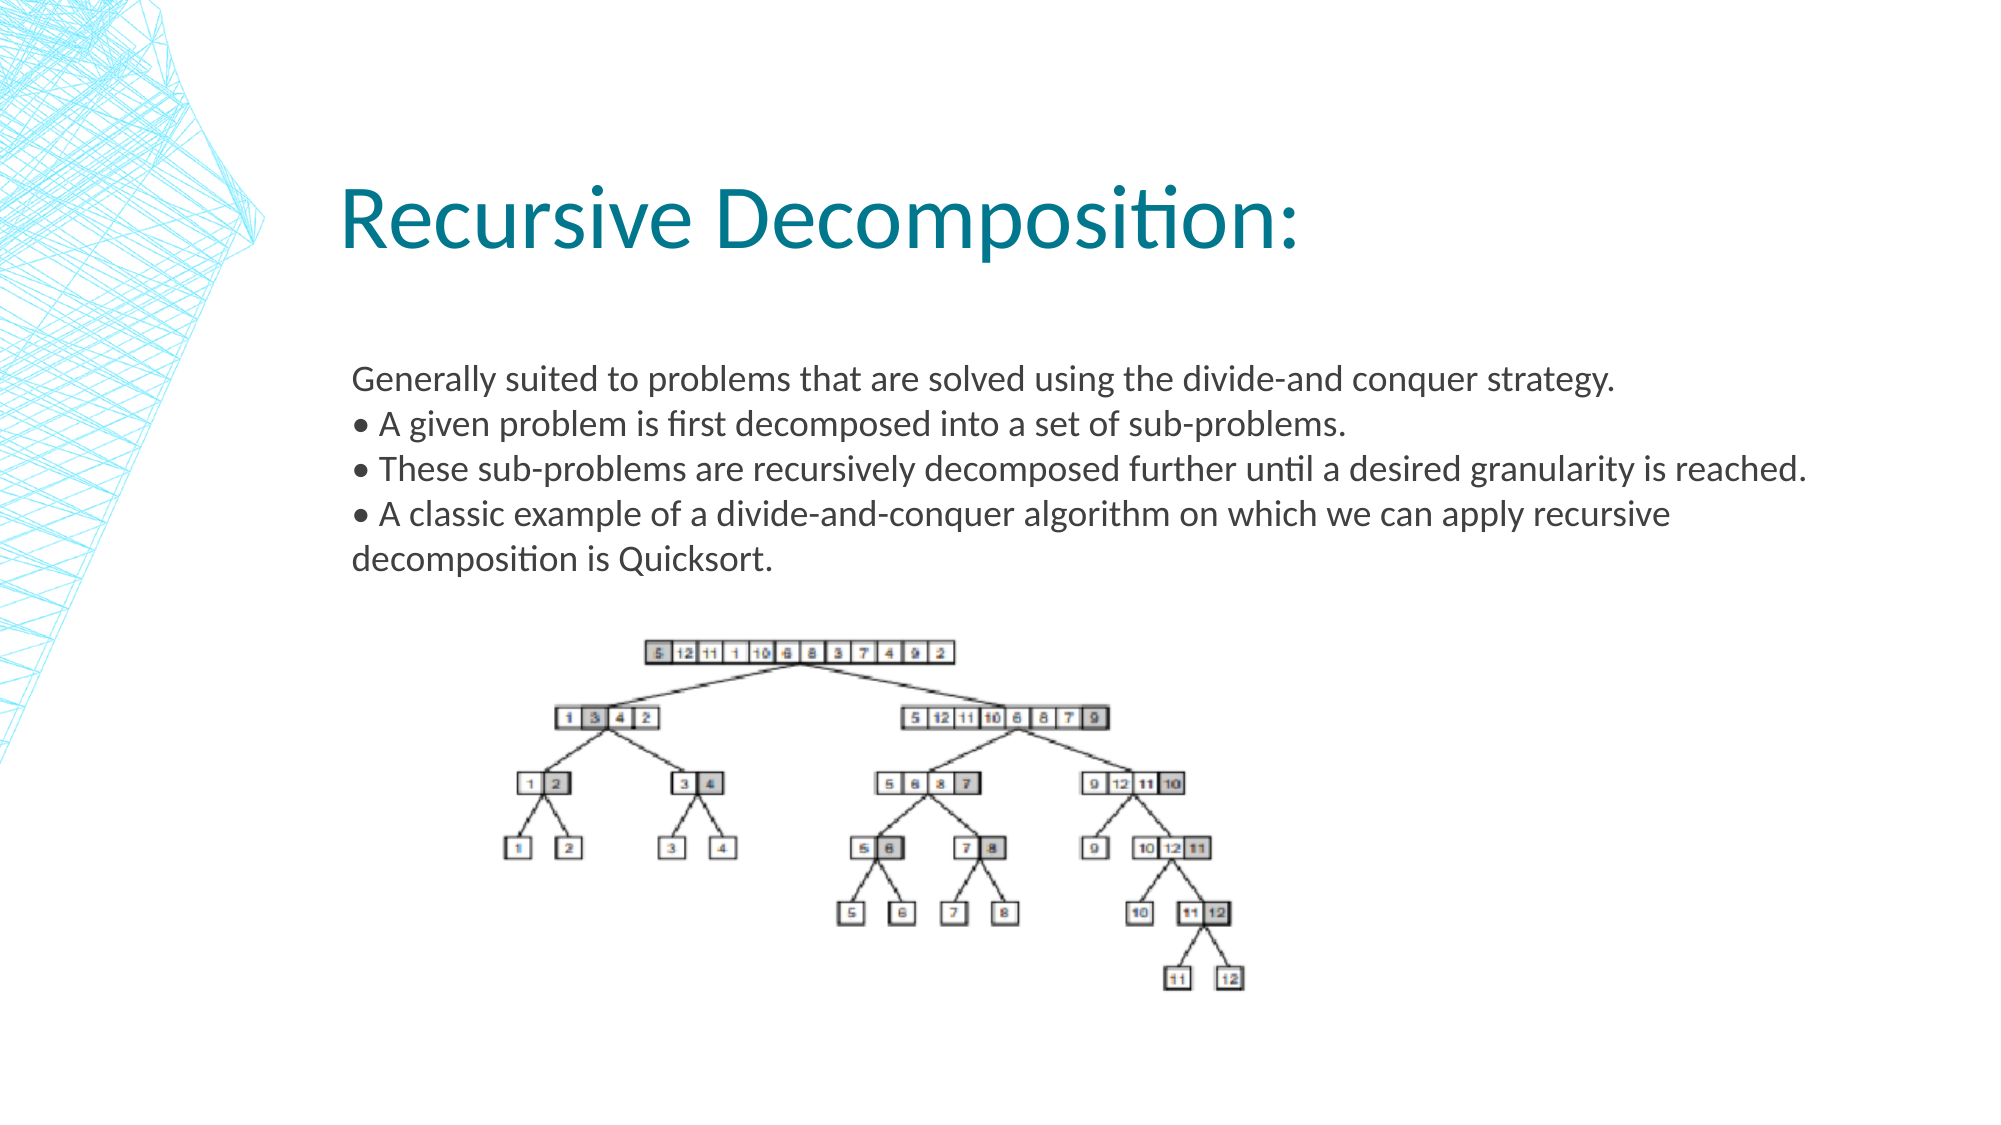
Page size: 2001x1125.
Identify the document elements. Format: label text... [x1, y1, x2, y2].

text_box Generally suited to problems that are solved using the divide-and conquer strategy. • A given problem is first decomposed into a set of sub-problems. • These sub-problems are recursively decomposed further until a desired granularity is reached. • A classic example of a divide-and-conquer algorithm on which we can apply recursive decomposition is Quicksort. [336, 346, 1874, 632]
title Recursive Decomposition: [324, 62, 1863, 275]
picture [0, 0, 2001, 1125]
